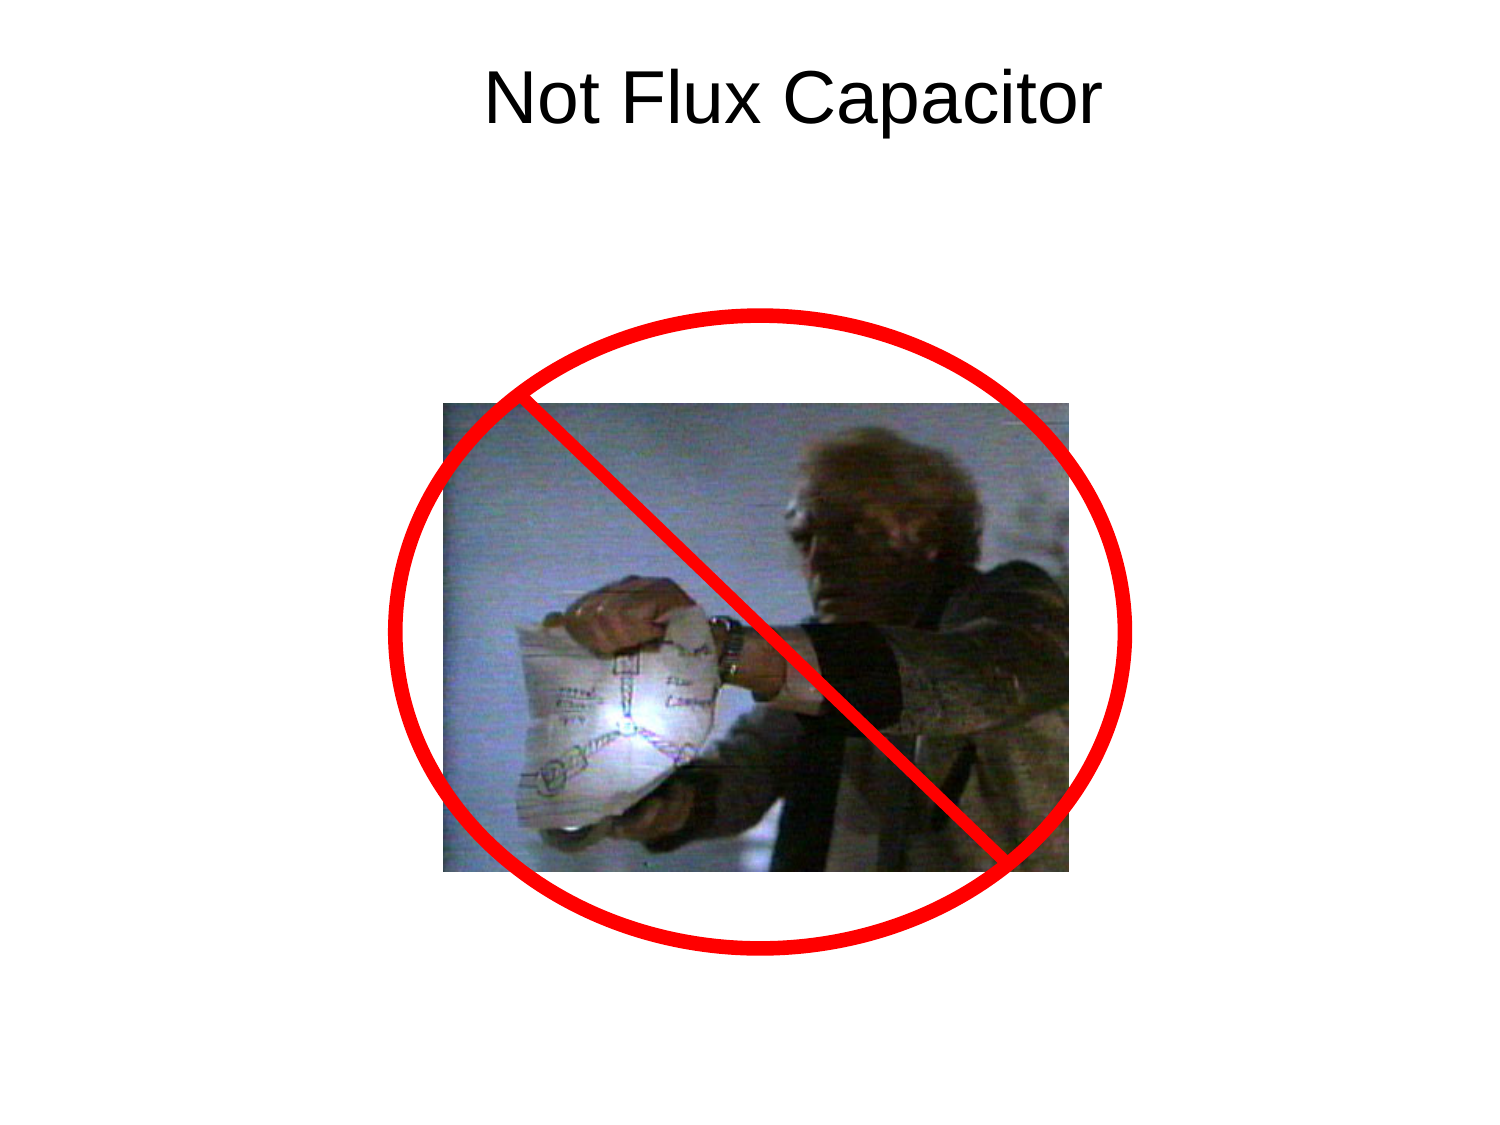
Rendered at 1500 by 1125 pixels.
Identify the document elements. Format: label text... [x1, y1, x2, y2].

text_box [510, 315, 1010, 401]
picture [443, 402, 1069, 873]
text_box [395, 483, 438, 781]
title Not Flux Capacitor [262, 0, 1326, 188]
text_box [1073, 469, 1125, 795]
text_box [534, 881, 986, 949]
